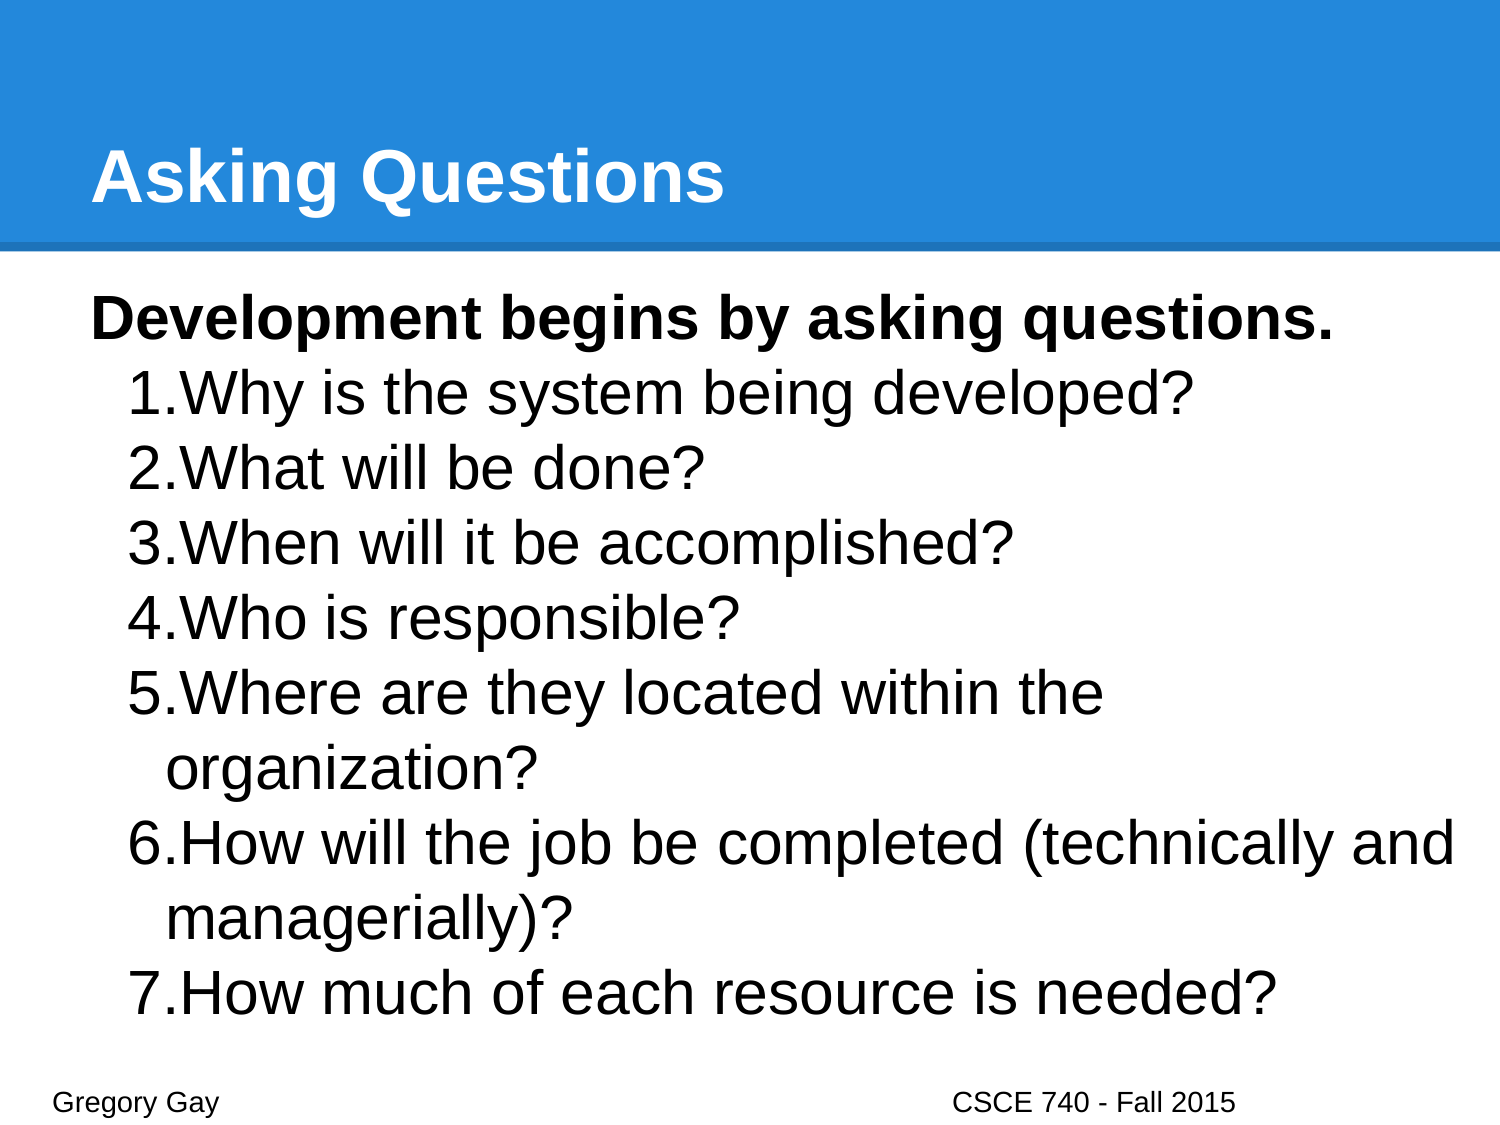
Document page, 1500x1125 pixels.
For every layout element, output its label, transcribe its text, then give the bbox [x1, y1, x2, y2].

text_box Gregory Gay CSCE 740 - Fall 2015 10 [37, 1068, 1463, 1114]
list Development begins by asking questions. Why is the system being developed? What will be done? When will it be accomplished? Who is responsible? Where are they located within the organization? How will the job be completed (technically and managerially)? How much of each resource is needed? [75, 262, 1500, 1033]
title Asking Questions [75, 45, 1425, 233]
